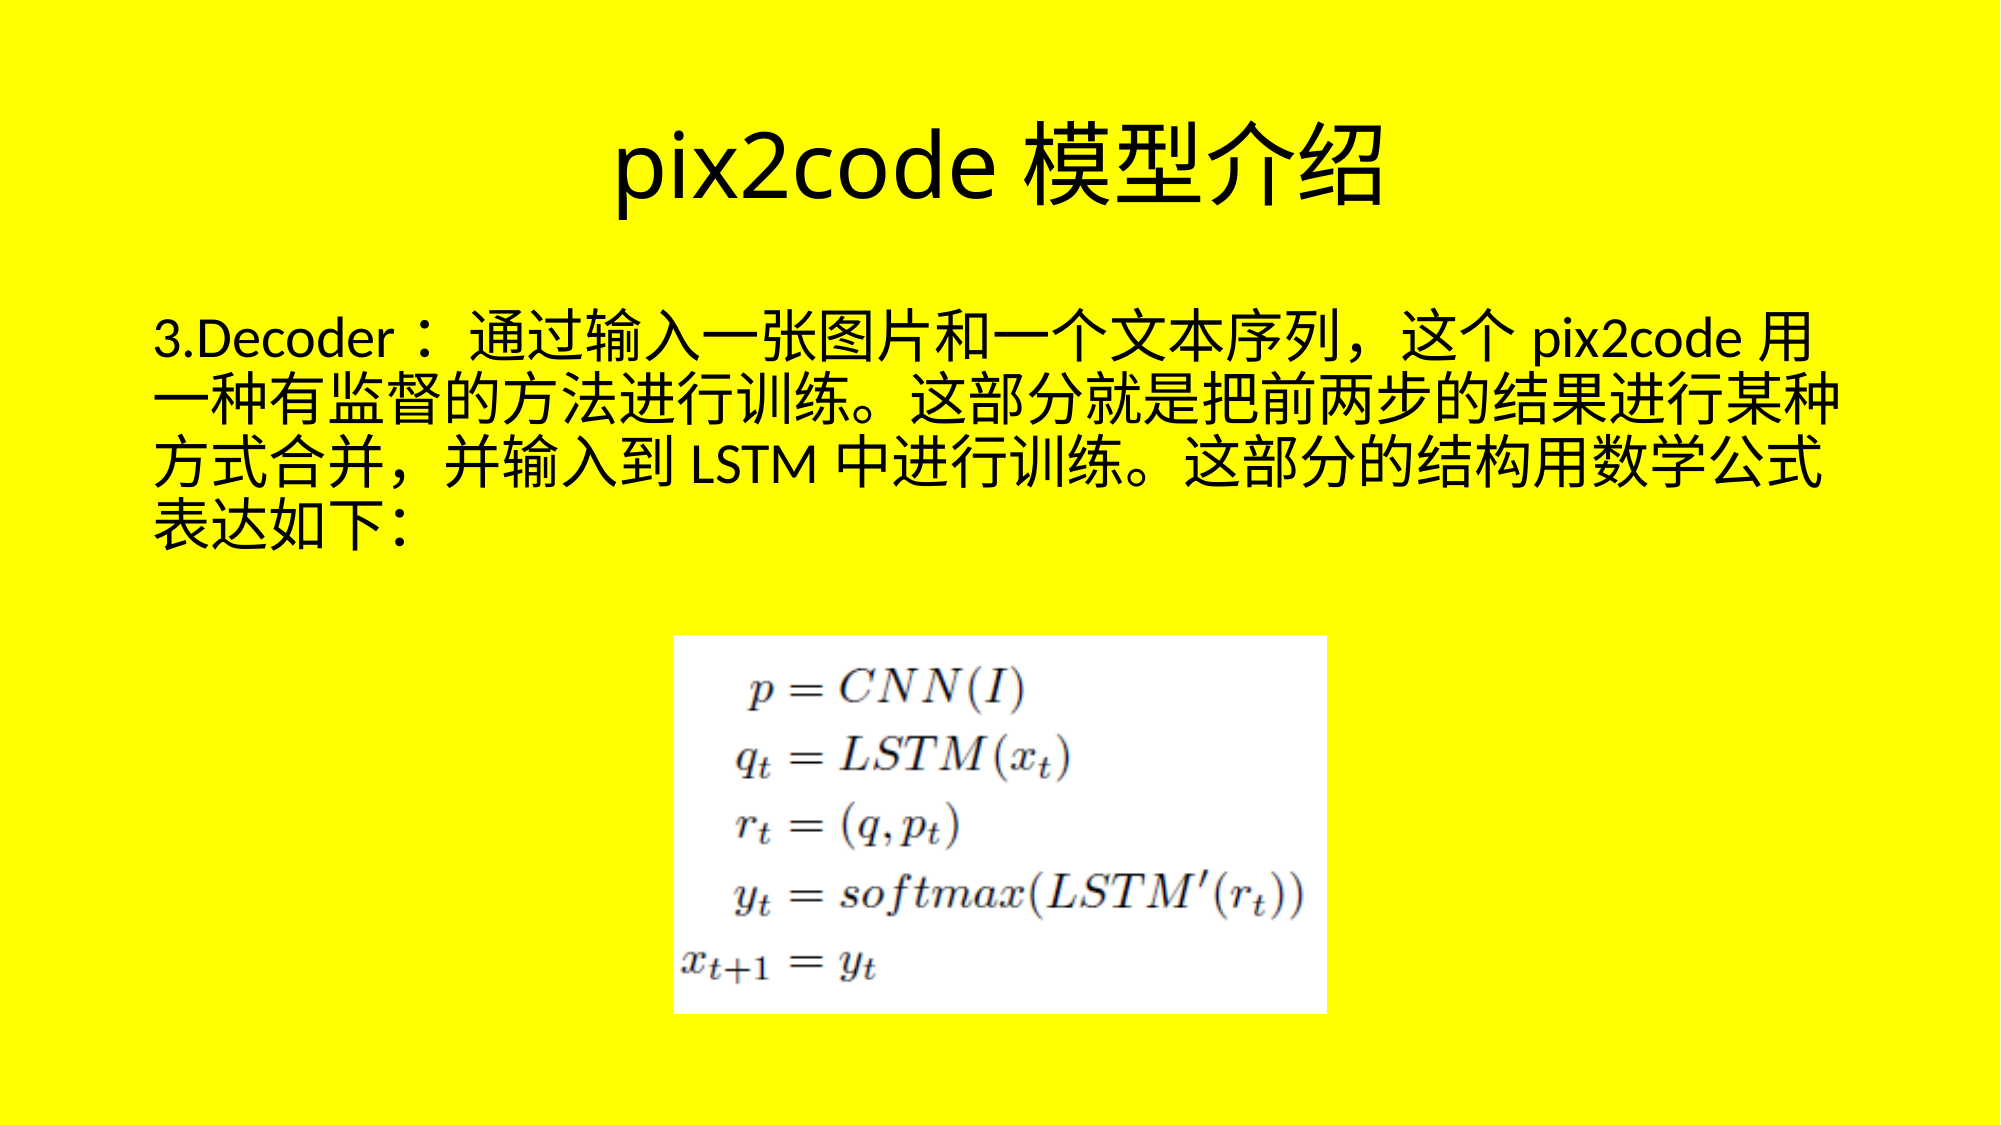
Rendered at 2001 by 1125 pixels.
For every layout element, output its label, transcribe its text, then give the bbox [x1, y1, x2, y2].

title pix2code模型介绍 [137, 59, 1863, 278]
list 3.Decoder：通过输入一张图片和一个文本序列，这个pix2code用一种有监督的方法进行训练。这部分就是把前两步的结果进行某种方式合并，并输入到LSTM中进行训练。这部分的结构用数学公式表达如下： [137, 299, 1863, 1014]
picture [673, 635, 1327, 1014]
